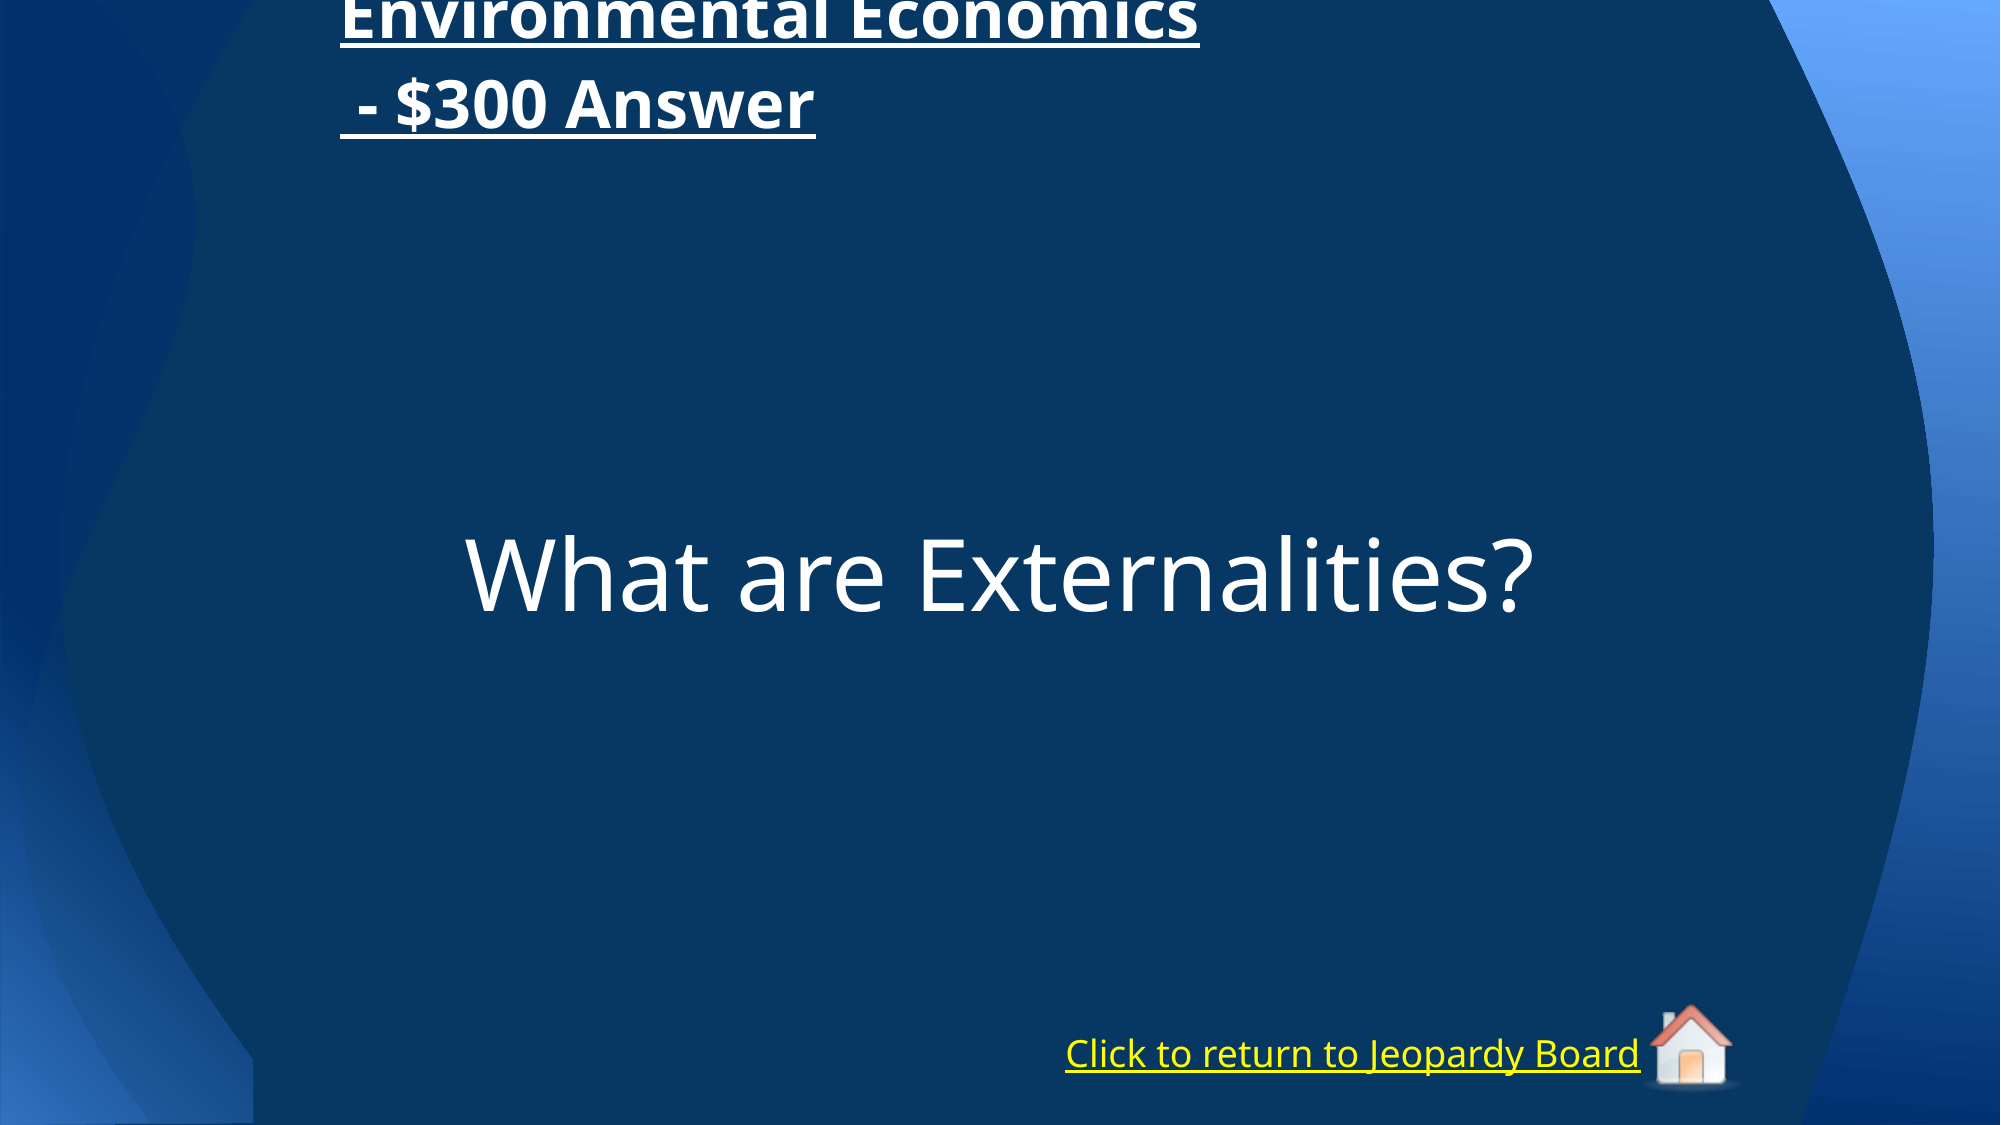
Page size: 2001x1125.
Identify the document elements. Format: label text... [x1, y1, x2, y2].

text_box Click to return to Jeopardy Board [1040, 993, 1666, 1117]
picture [1641, 993, 1742, 1095]
title Environmental Economics - $300 Answer [324, 45, 1675, 169]
list What are Externalities? [324, 169, 1675, 976]
text_box [253, 4, 1754, 1125]
